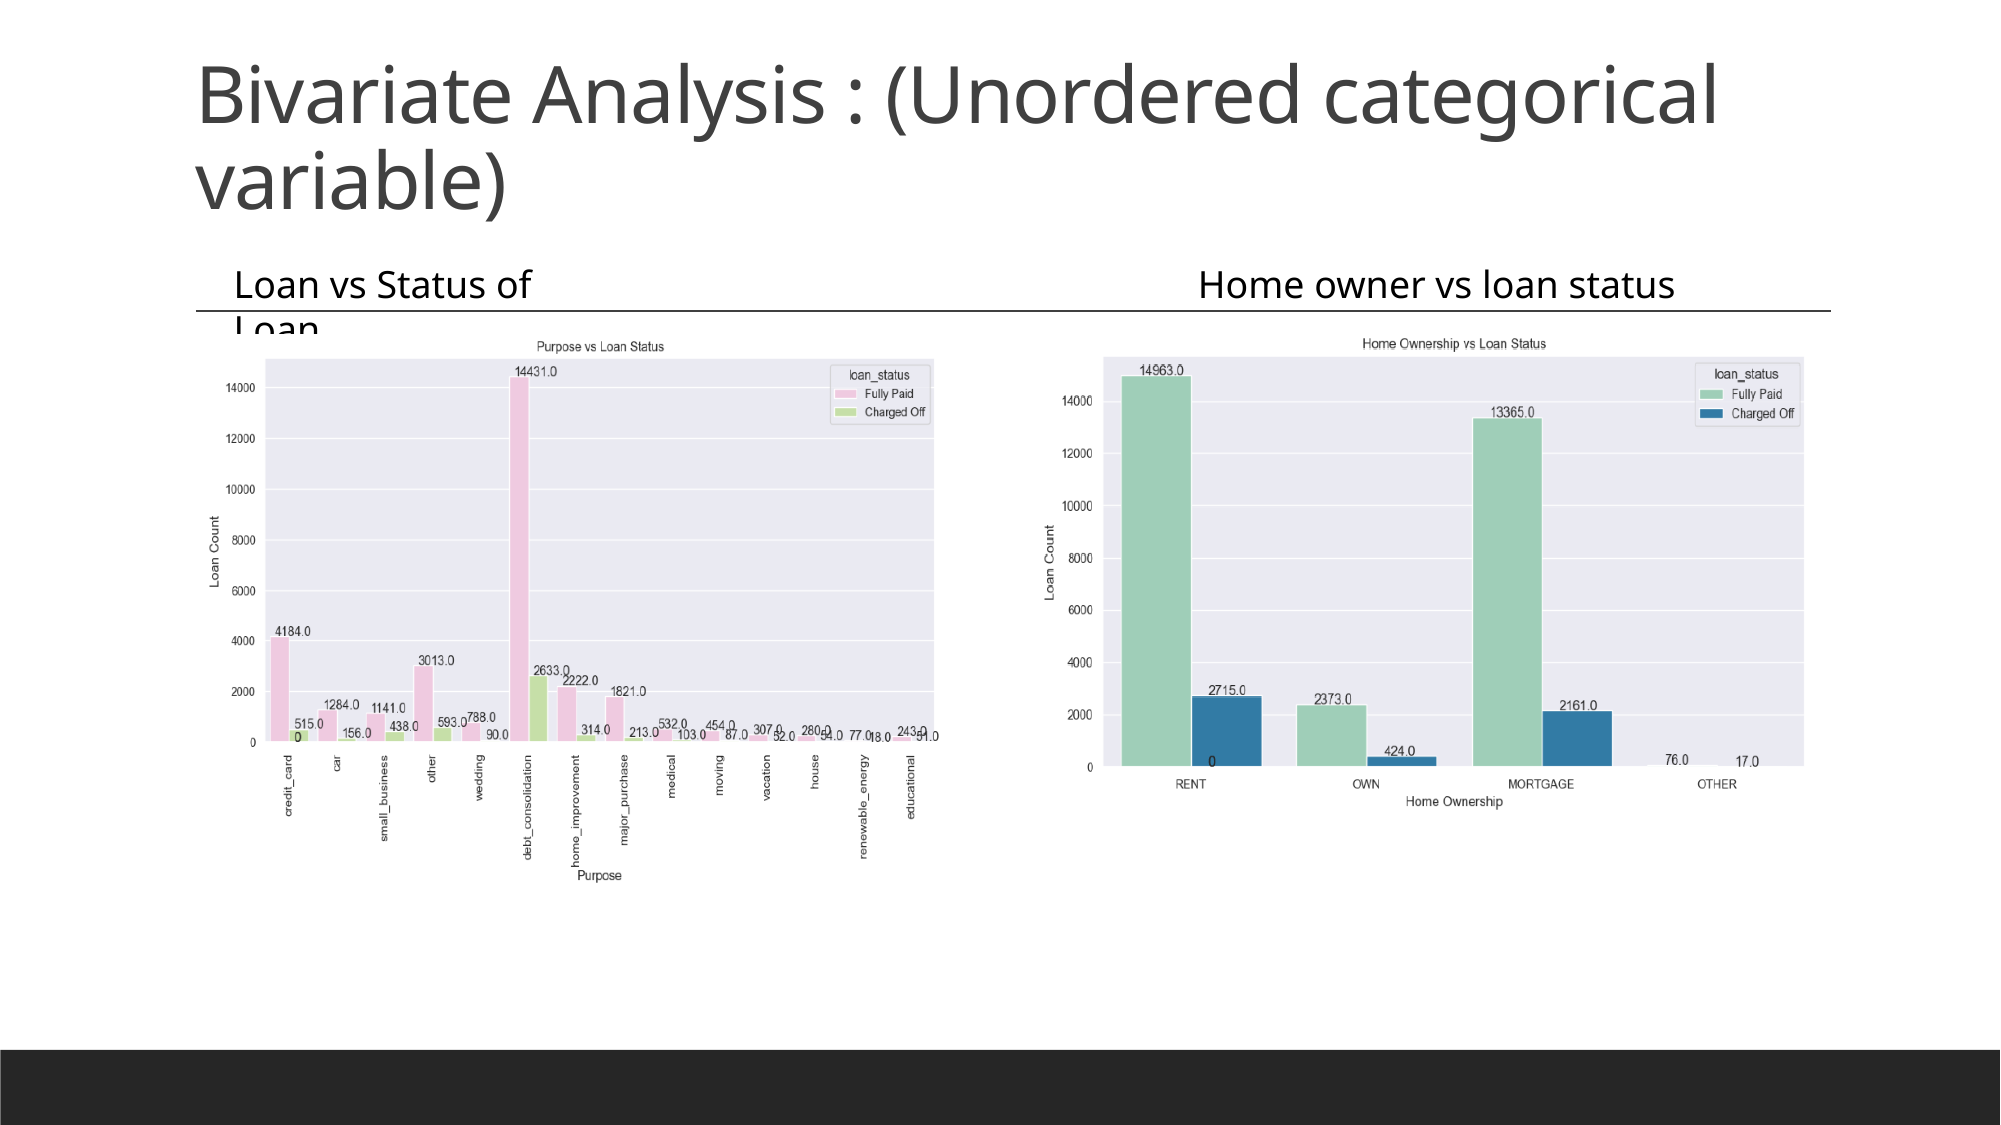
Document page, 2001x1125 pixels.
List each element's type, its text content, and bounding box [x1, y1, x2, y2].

title Bivariate Analysis : (Unordered categorical variable) [180, 47, 1830, 235]
picture [1004, 333, 1839, 825]
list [161, 334, 959, 889]
text_box Loan vs Status of Loan [218, 253, 634, 331]
text_box Home owner vs loan status [1183, 253, 1722, 314]
